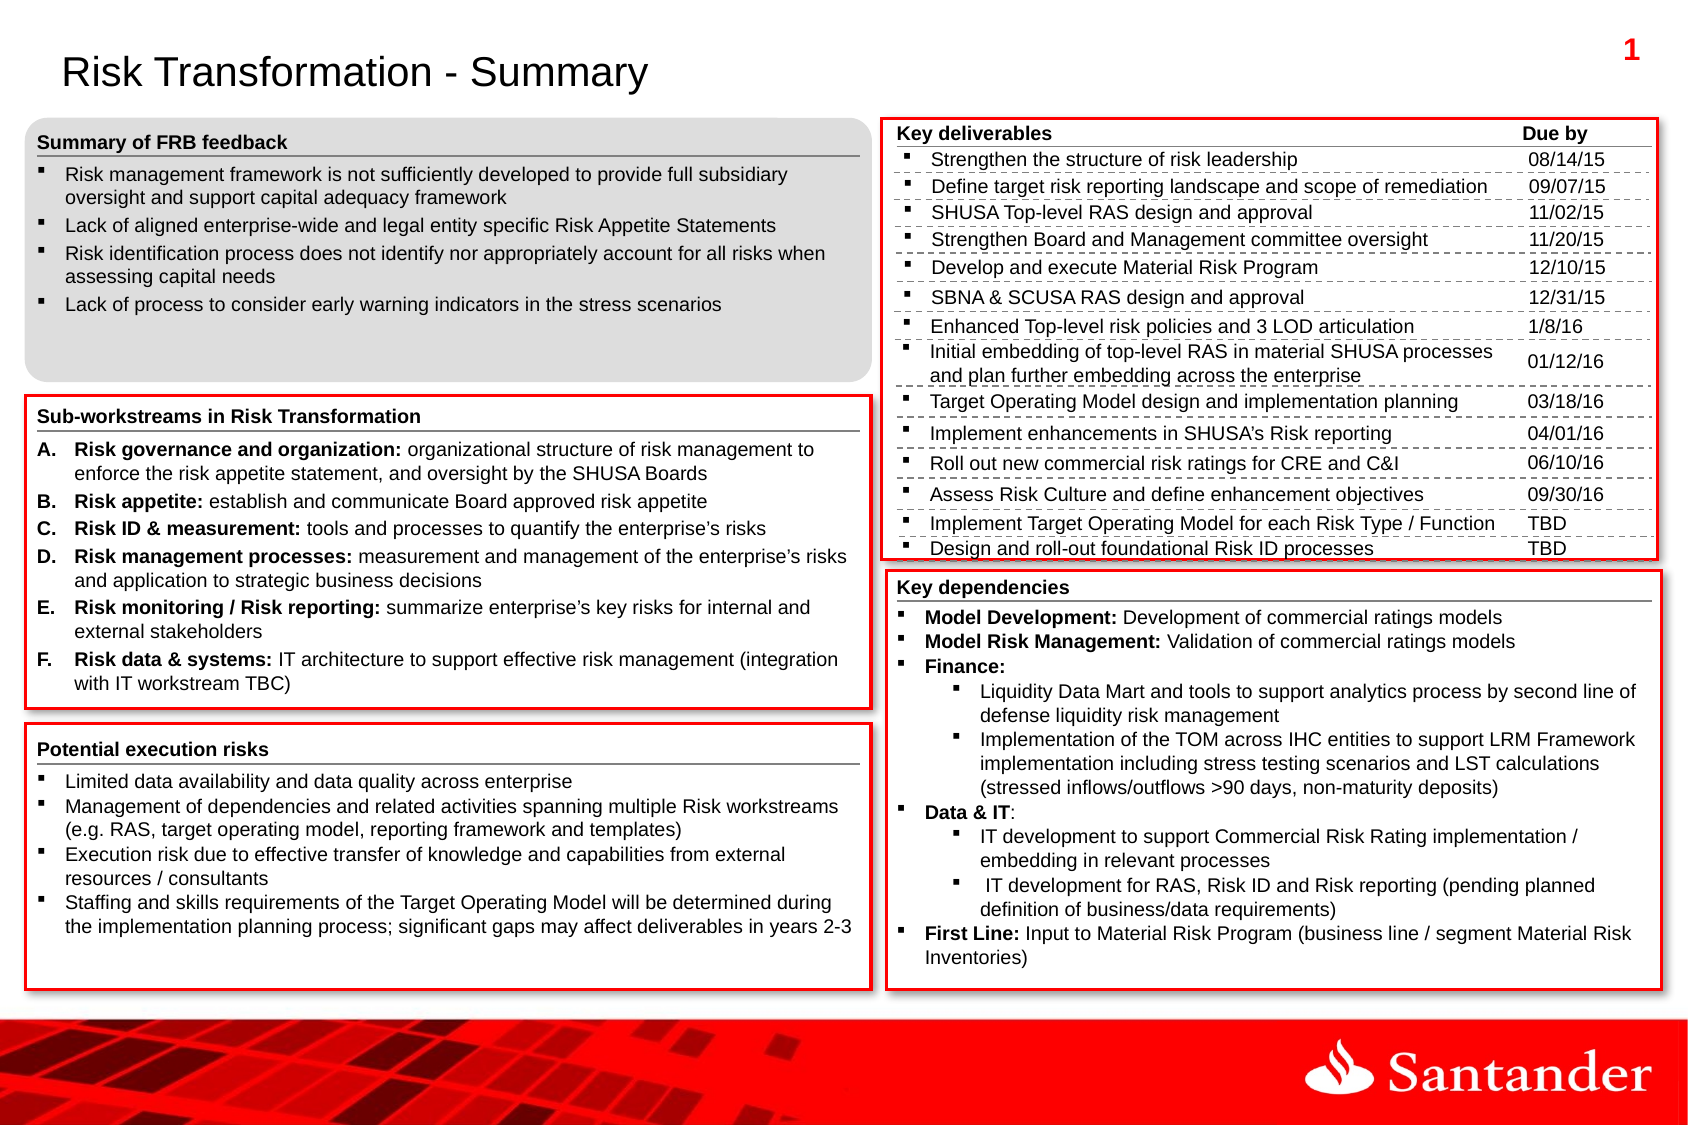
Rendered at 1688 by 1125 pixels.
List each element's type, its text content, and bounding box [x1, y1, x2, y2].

text_box Due by [1522, 120, 1652, 145]
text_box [902, 146, 1659, 171]
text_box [901, 535, 1658, 561]
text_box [902, 257, 1659, 280]
text_box Key deliverables [896, 120, 1505, 145]
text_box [25, 118, 872, 990]
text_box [901, 510, 1658, 535]
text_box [901, 482, 1658, 506]
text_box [901, 422, 1658, 445]
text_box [901, 453, 1658, 476]
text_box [901, 388, 1658, 414]
picture [0, 0, 1688, 1125]
title Risk Transformation - Summary [46, 42, 1604, 108]
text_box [902, 313, 1658, 338]
text_box Model Development: Development of commercial ratings models Model Risk Management: Validation of commercial ratings models Finance: Liquidity Data Mart and tools to support analytics process by second line of defense liquidity risk management Implementation of the TOM across IHC entities to support LRM Framework implementation including stress testing scenarios and LST calculations (stressed inflows/outflows >90 days, non-maturity deposits) Data & IT: IT development to support Commercial Risk Rating implementation / embedding in relevant processes IT development for RAS, Risk ID and Risk reporting (pending planned definition of business/data requirements) First Line: Input to Material Risk Program (business line / segment Material Risk Inventories) [896, 606, 1645, 969]
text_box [902, 205, 1659, 225]
text_box [881, 118, 1658, 560]
text_box Key dependencies [896, 574, 1652, 599]
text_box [902, 226, 1659, 252]
text_box [886, 570, 1662, 990]
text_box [901, 345, 1658, 387]
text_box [902, 284, 1659, 310]
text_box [902, 173, 1659, 199]
